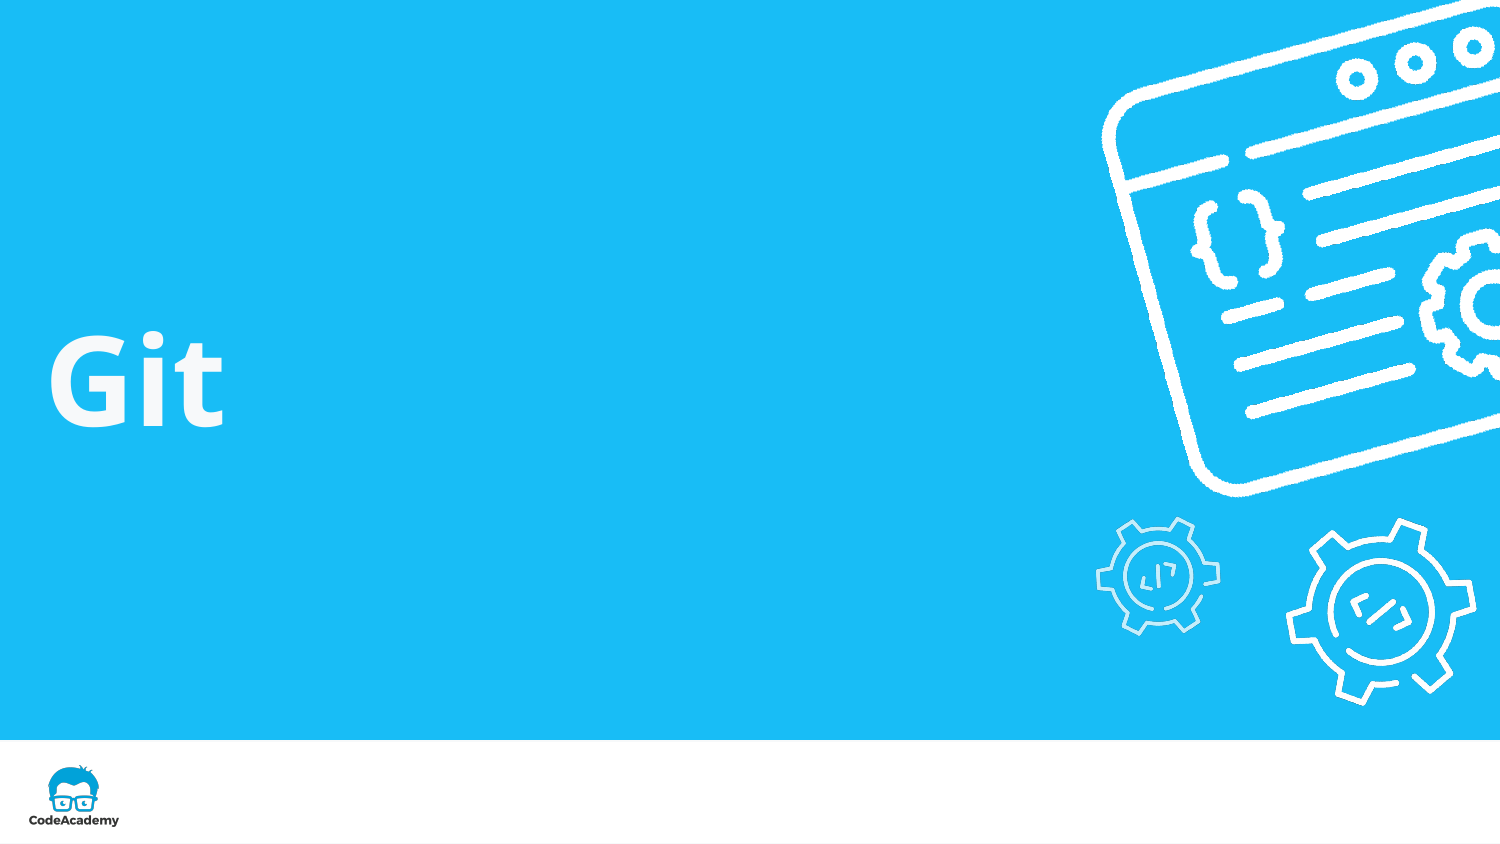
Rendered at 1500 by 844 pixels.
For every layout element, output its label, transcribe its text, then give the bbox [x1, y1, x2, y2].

text_box Git [29, 286, 996, 446]
picture [1072, 0, 1500, 733]
picture [29, 765, 119, 827]
text_box [0, 740, 1500, 844]
